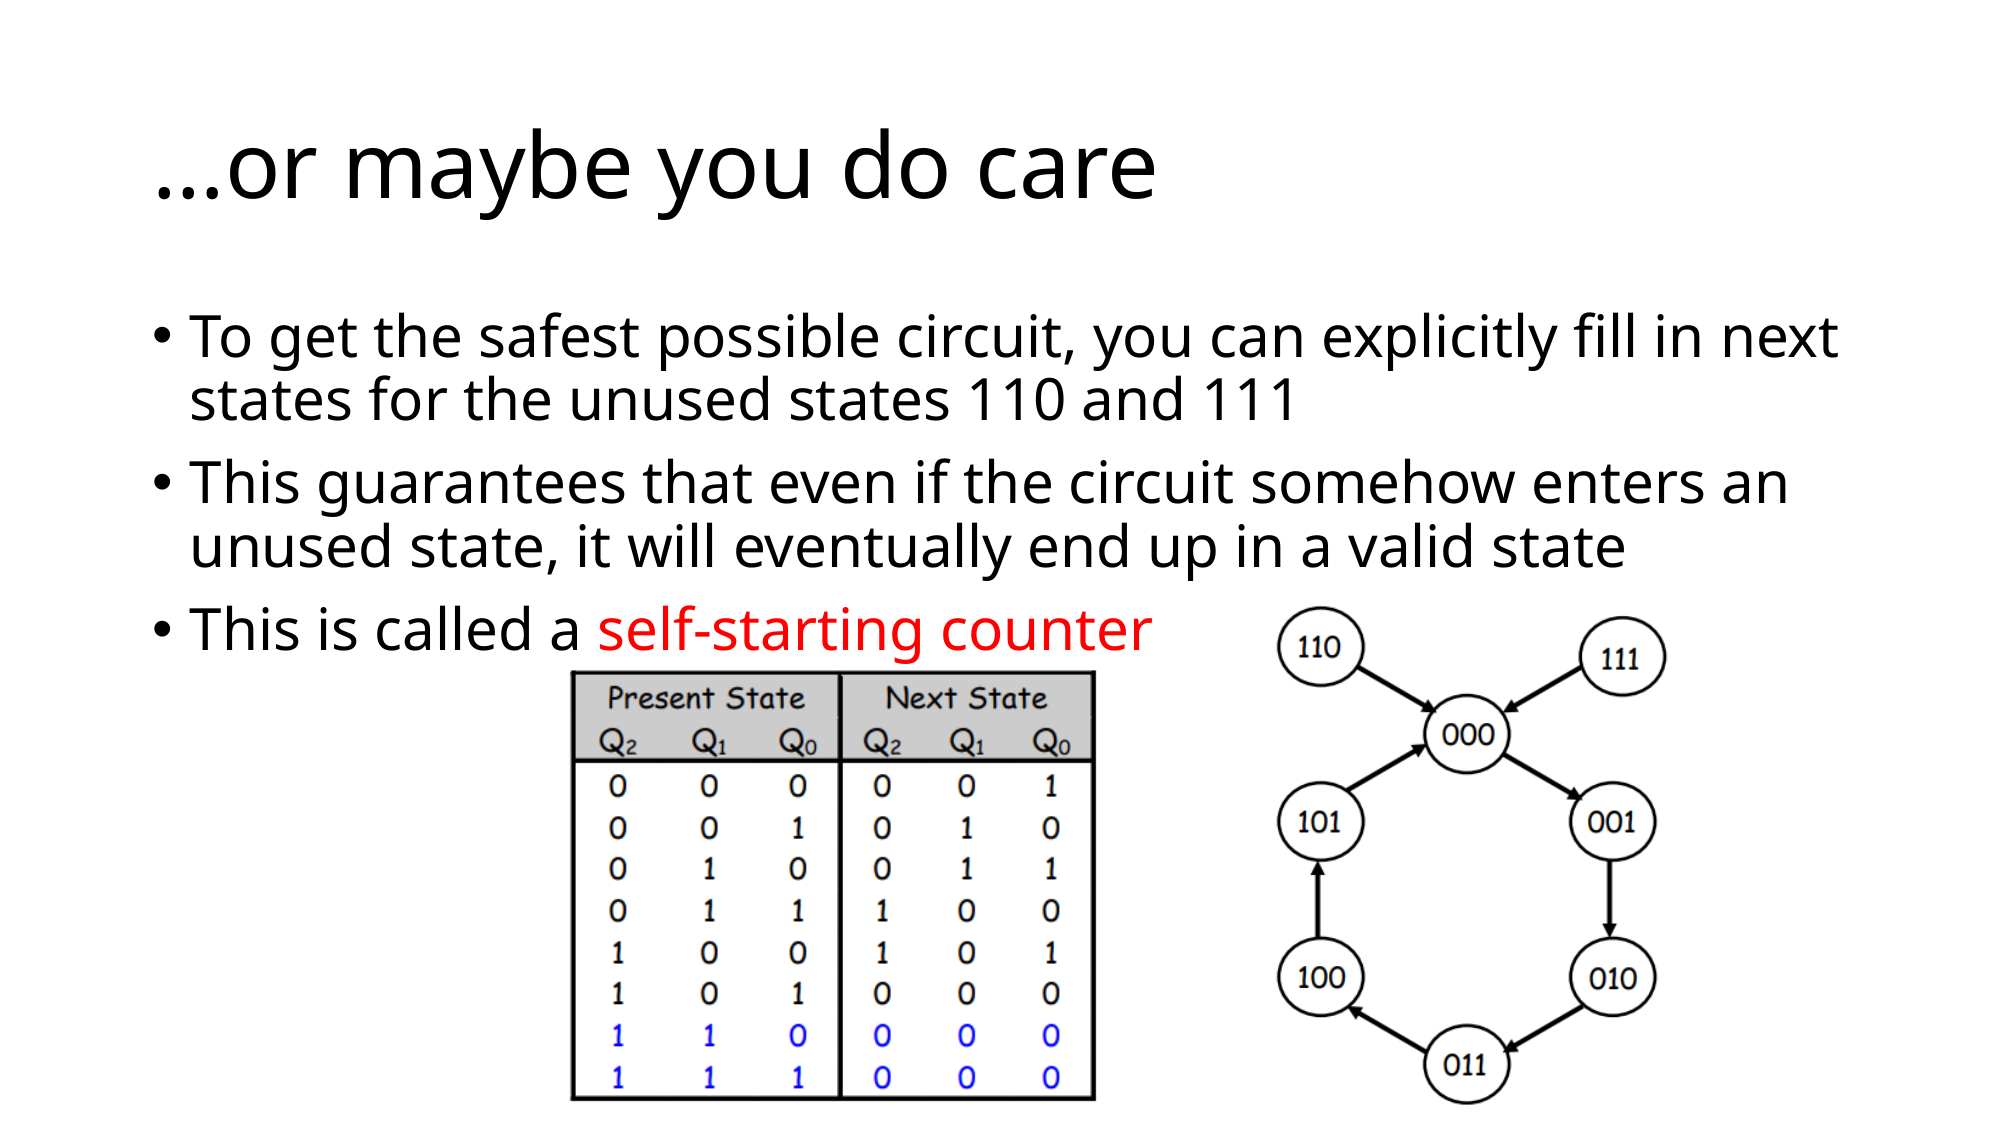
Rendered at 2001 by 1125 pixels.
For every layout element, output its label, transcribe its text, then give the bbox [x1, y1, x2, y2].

list To get the safest possible circuit, you can explicitly fill in next states for the unused states 110 and 111 This guarantees that even if the circuit somehow enters an unused state, it will eventually end up in a valid state This is called a self-starting counter [137, 299, 1863, 1014]
title …or maybe you do care [137, 59, 1863, 278]
picture [566, 665, 1106, 1111]
picture [1255, 592, 1671, 1112]
